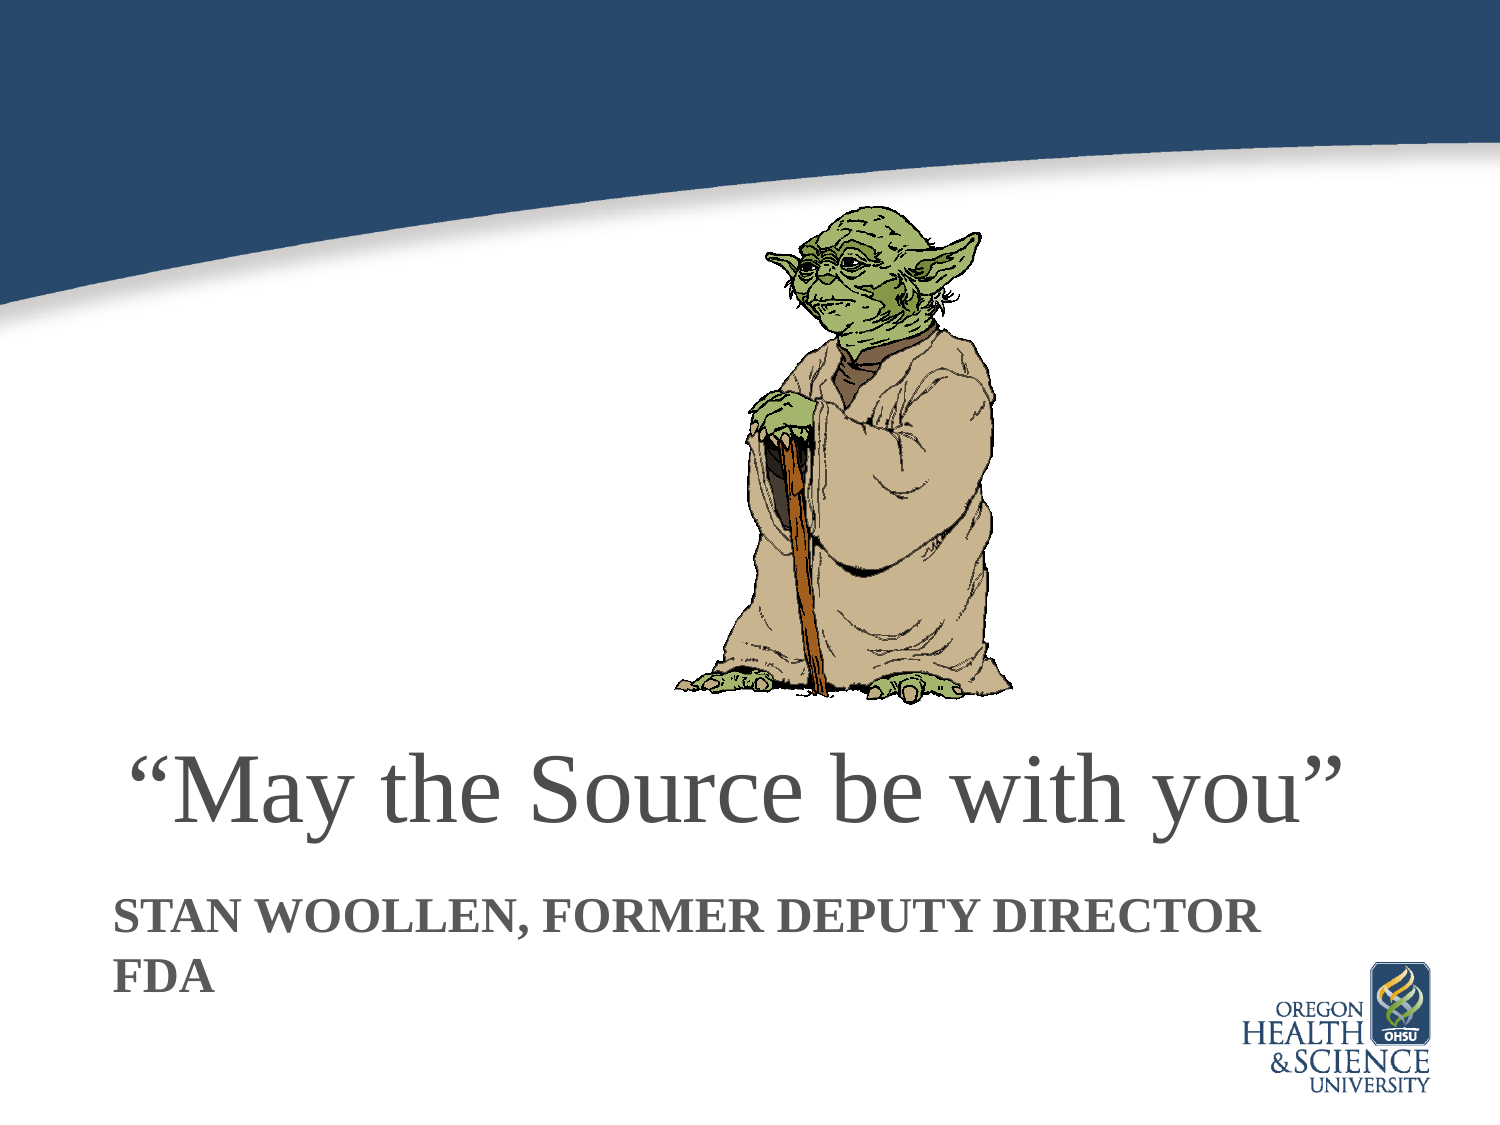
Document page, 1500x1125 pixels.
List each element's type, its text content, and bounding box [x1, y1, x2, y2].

list “May the Source be with you” [112, 662, 1388, 909]
picture [0, 0, 1500, 1125]
title Stan Woollen, Former Deputy Director FDA [112, 909, 1388, 1099]
